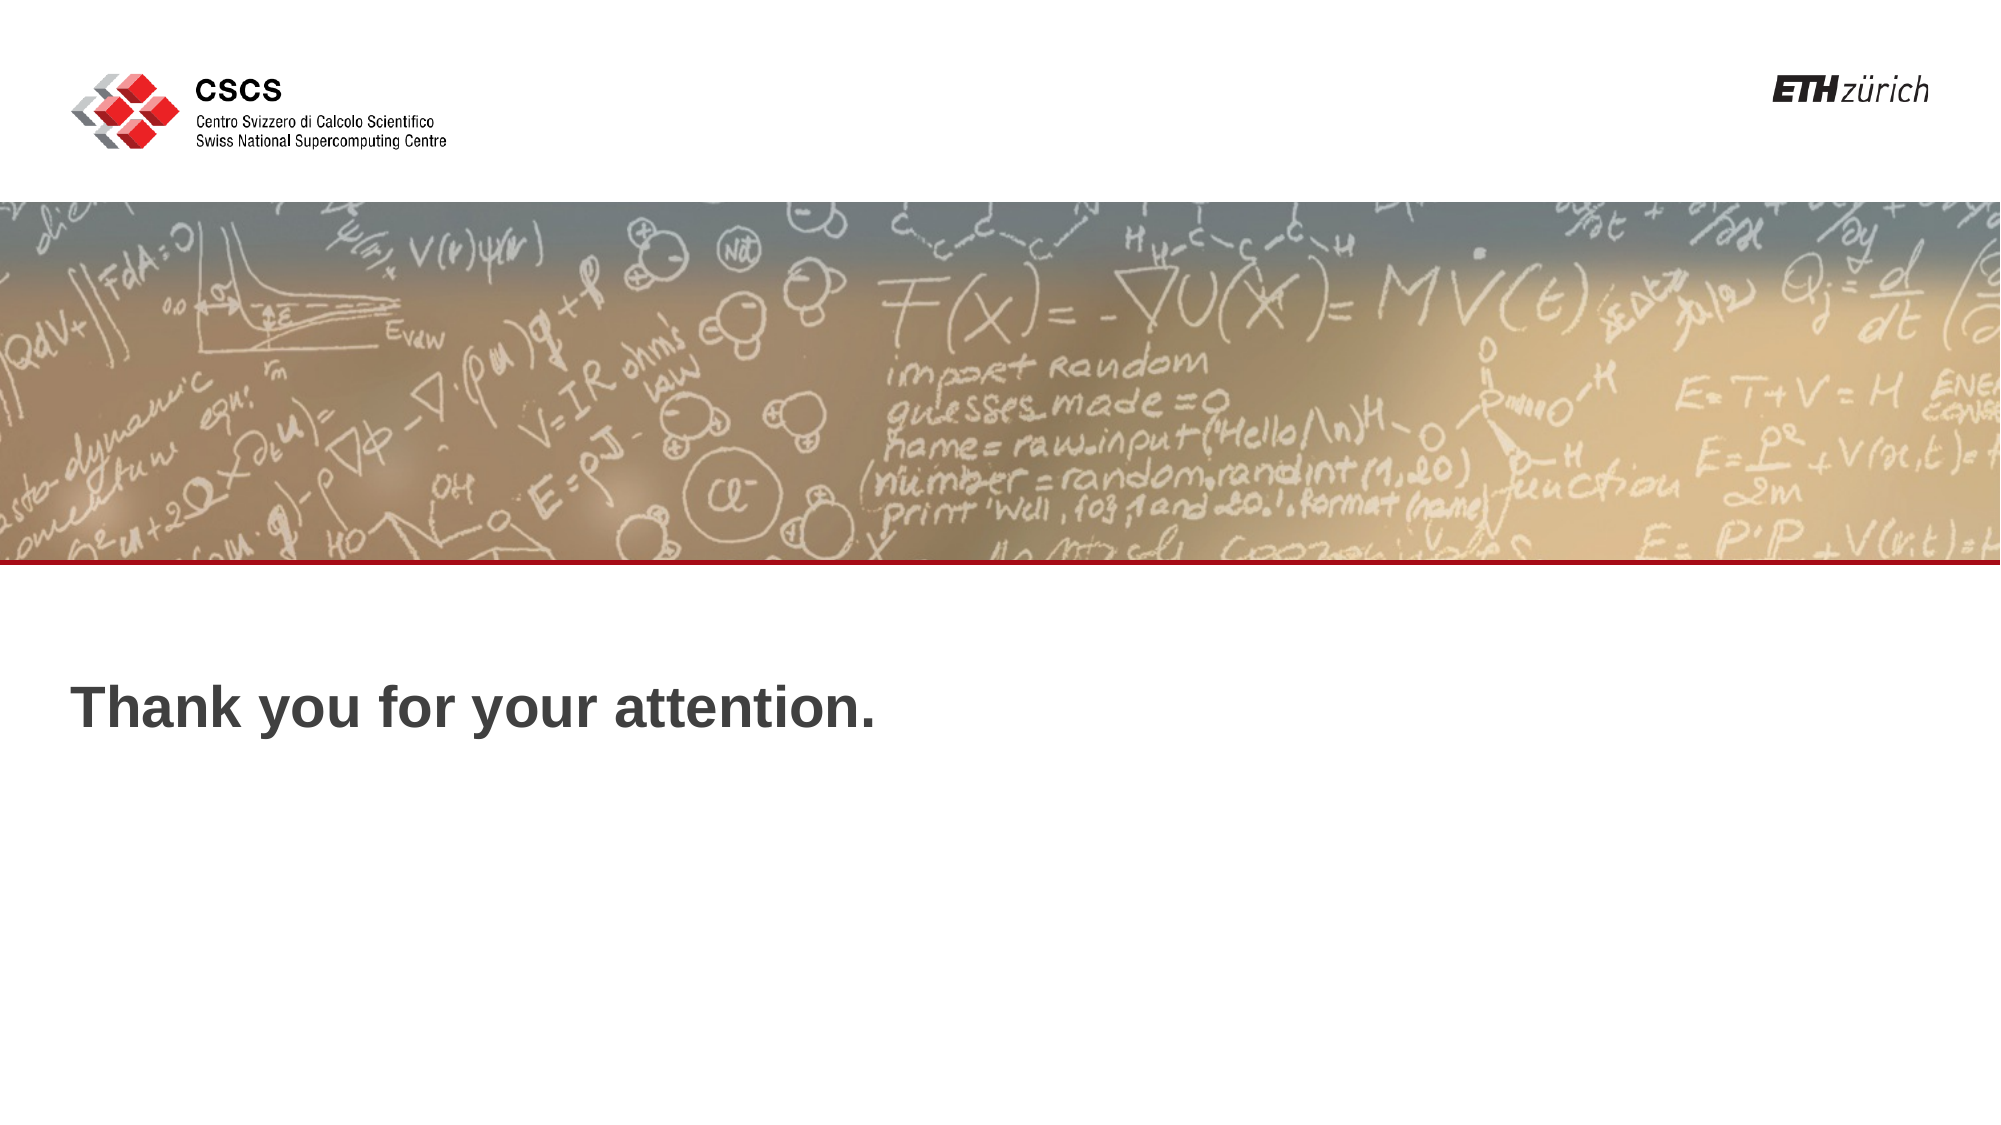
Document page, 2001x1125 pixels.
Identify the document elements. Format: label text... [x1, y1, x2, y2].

title Thank you for your attention. [70, 562, 1930, 740]
picture [0, 202, 2000, 560]
